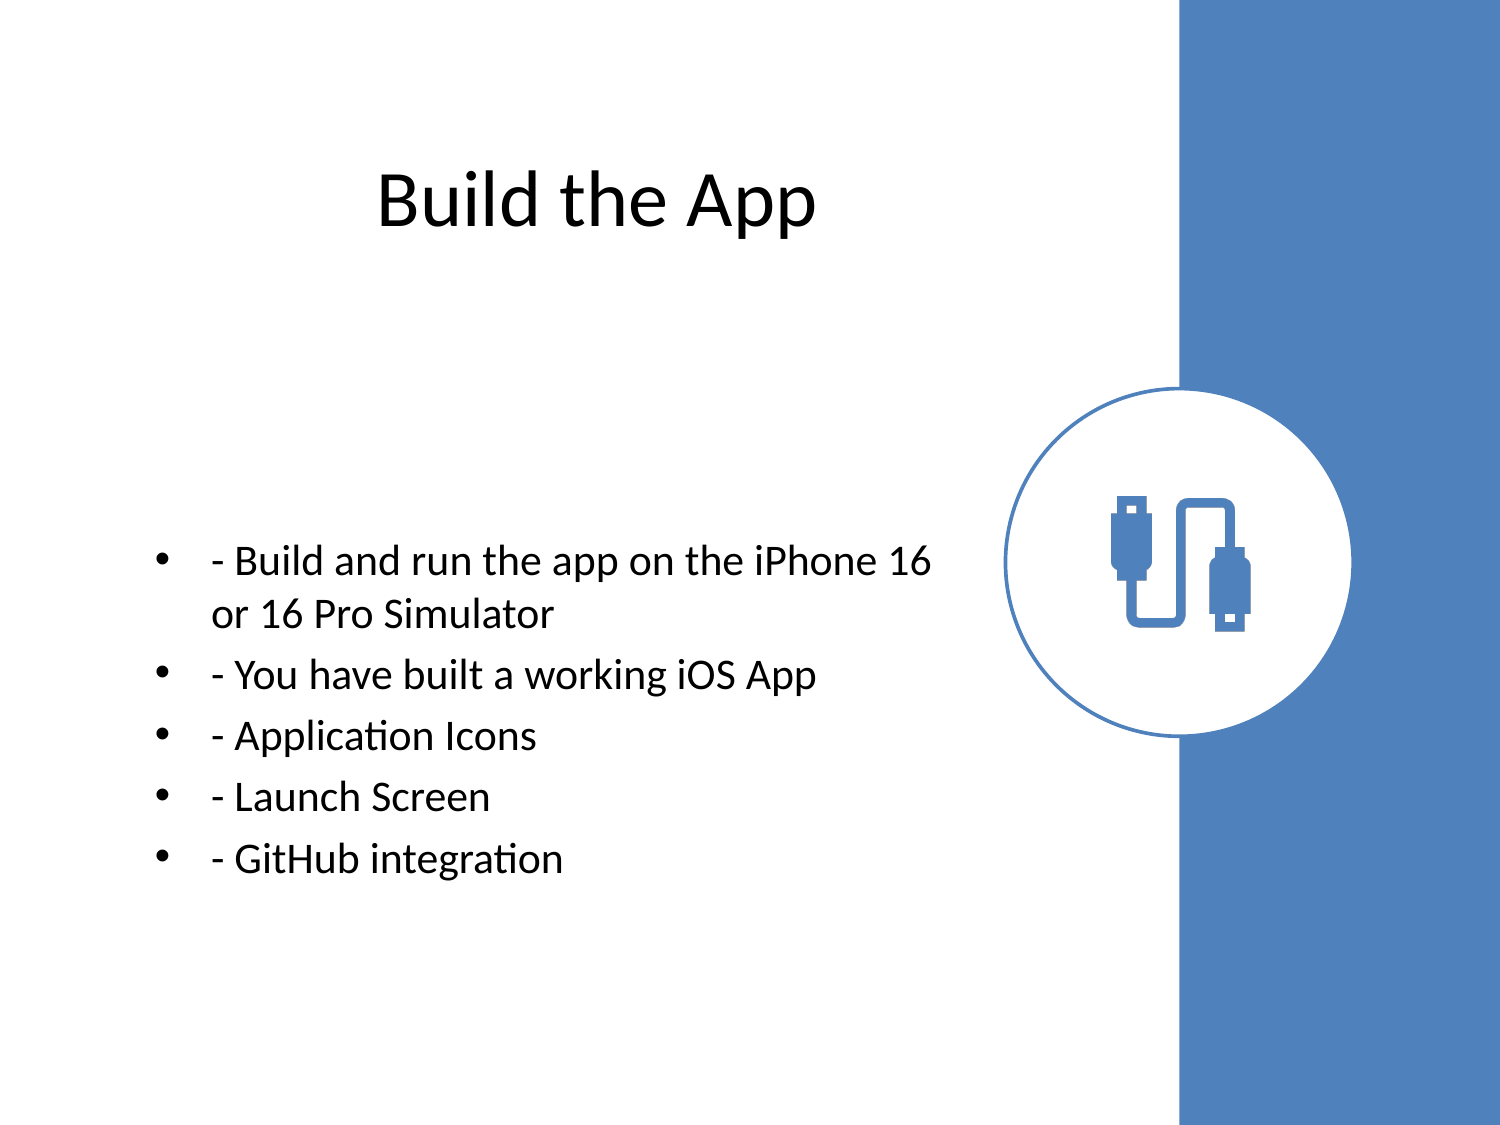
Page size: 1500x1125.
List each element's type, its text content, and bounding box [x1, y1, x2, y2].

list - Build and run the app on the iPhone 16 or 16 Pro Simulator - You have built a working iOS App - Application Icons - Launch Screen - GitHub integration [139, 365, 966, 987]
text_box [1003, 386, 1356, 739]
picture [1086, 469, 1275, 658]
text_box [1177, 0, 1500, 1125]
title Build the App [137, 112, 1058, 276]
